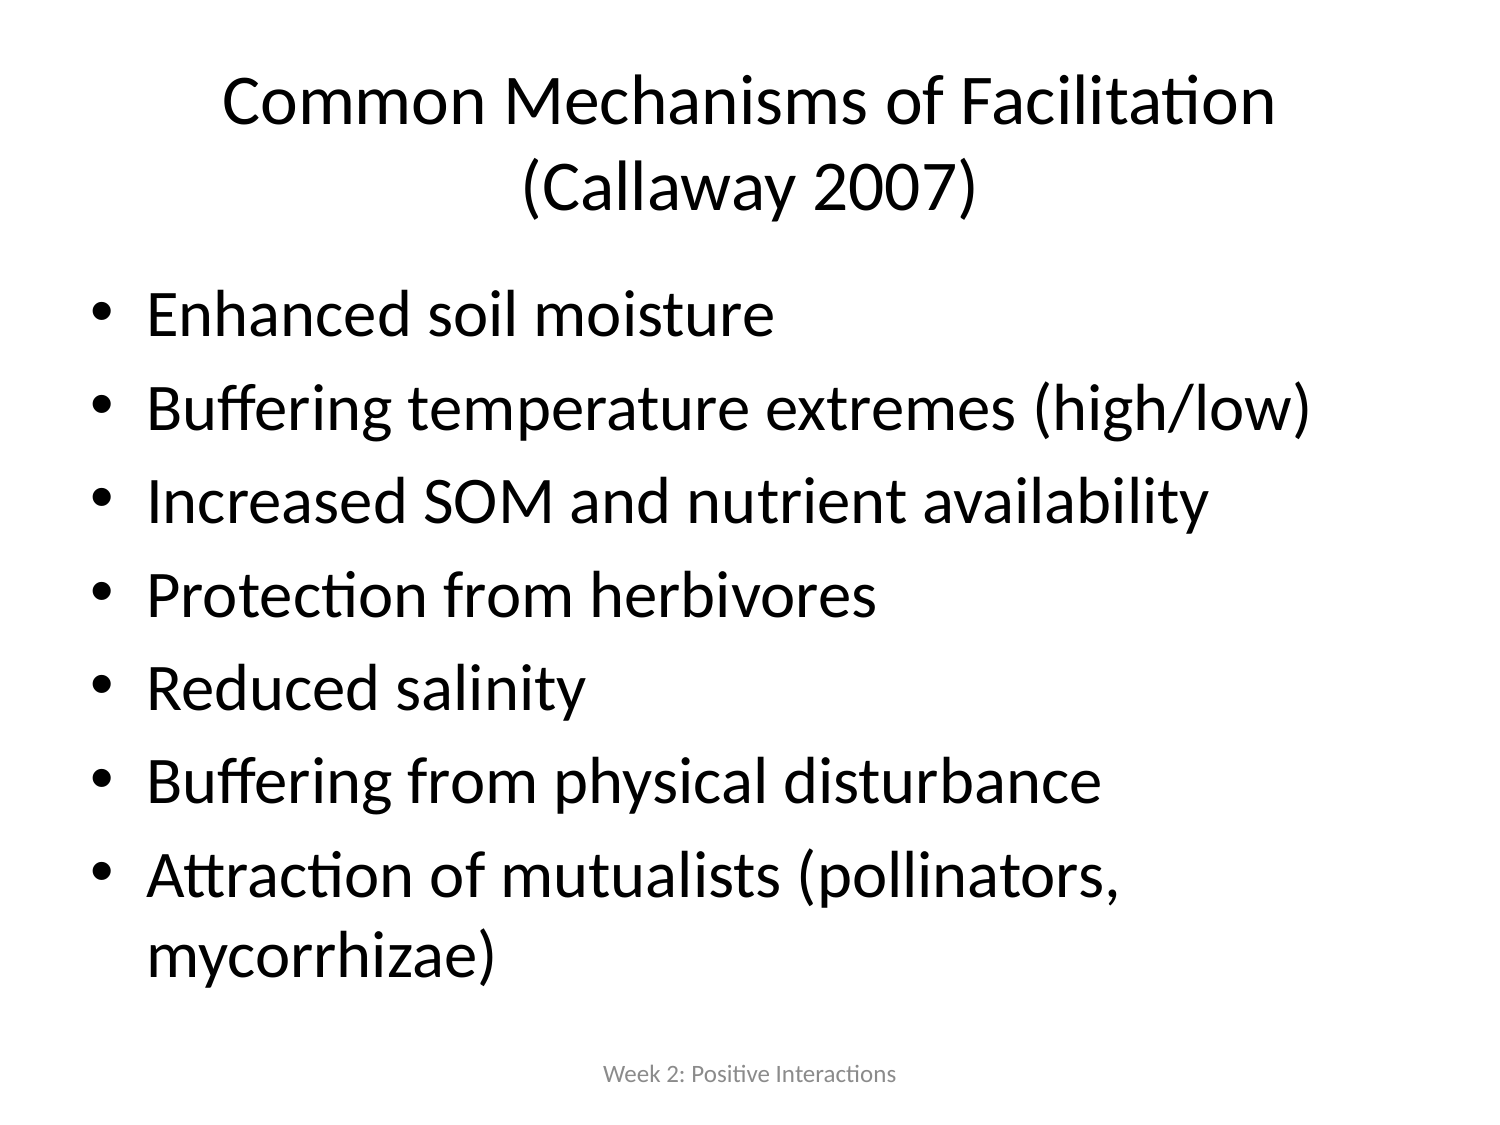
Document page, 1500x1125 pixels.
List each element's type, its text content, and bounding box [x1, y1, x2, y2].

footer Week 2: Positive Interactions [512, 1042, 988, 1103]
list Enhanced soil moisture Buffering temperature extremes (high/low) Increased SOM and nutrient availability Protection from herbivores Reduced salinity Buffering from physical disturbance Attraction of mutualists (pollinators, mycorrhizae) [75, 262, 1425, 1005]
title Common Mechanisms of Facilitation (Callaway 2007) [75, 45, 1425, 233]
